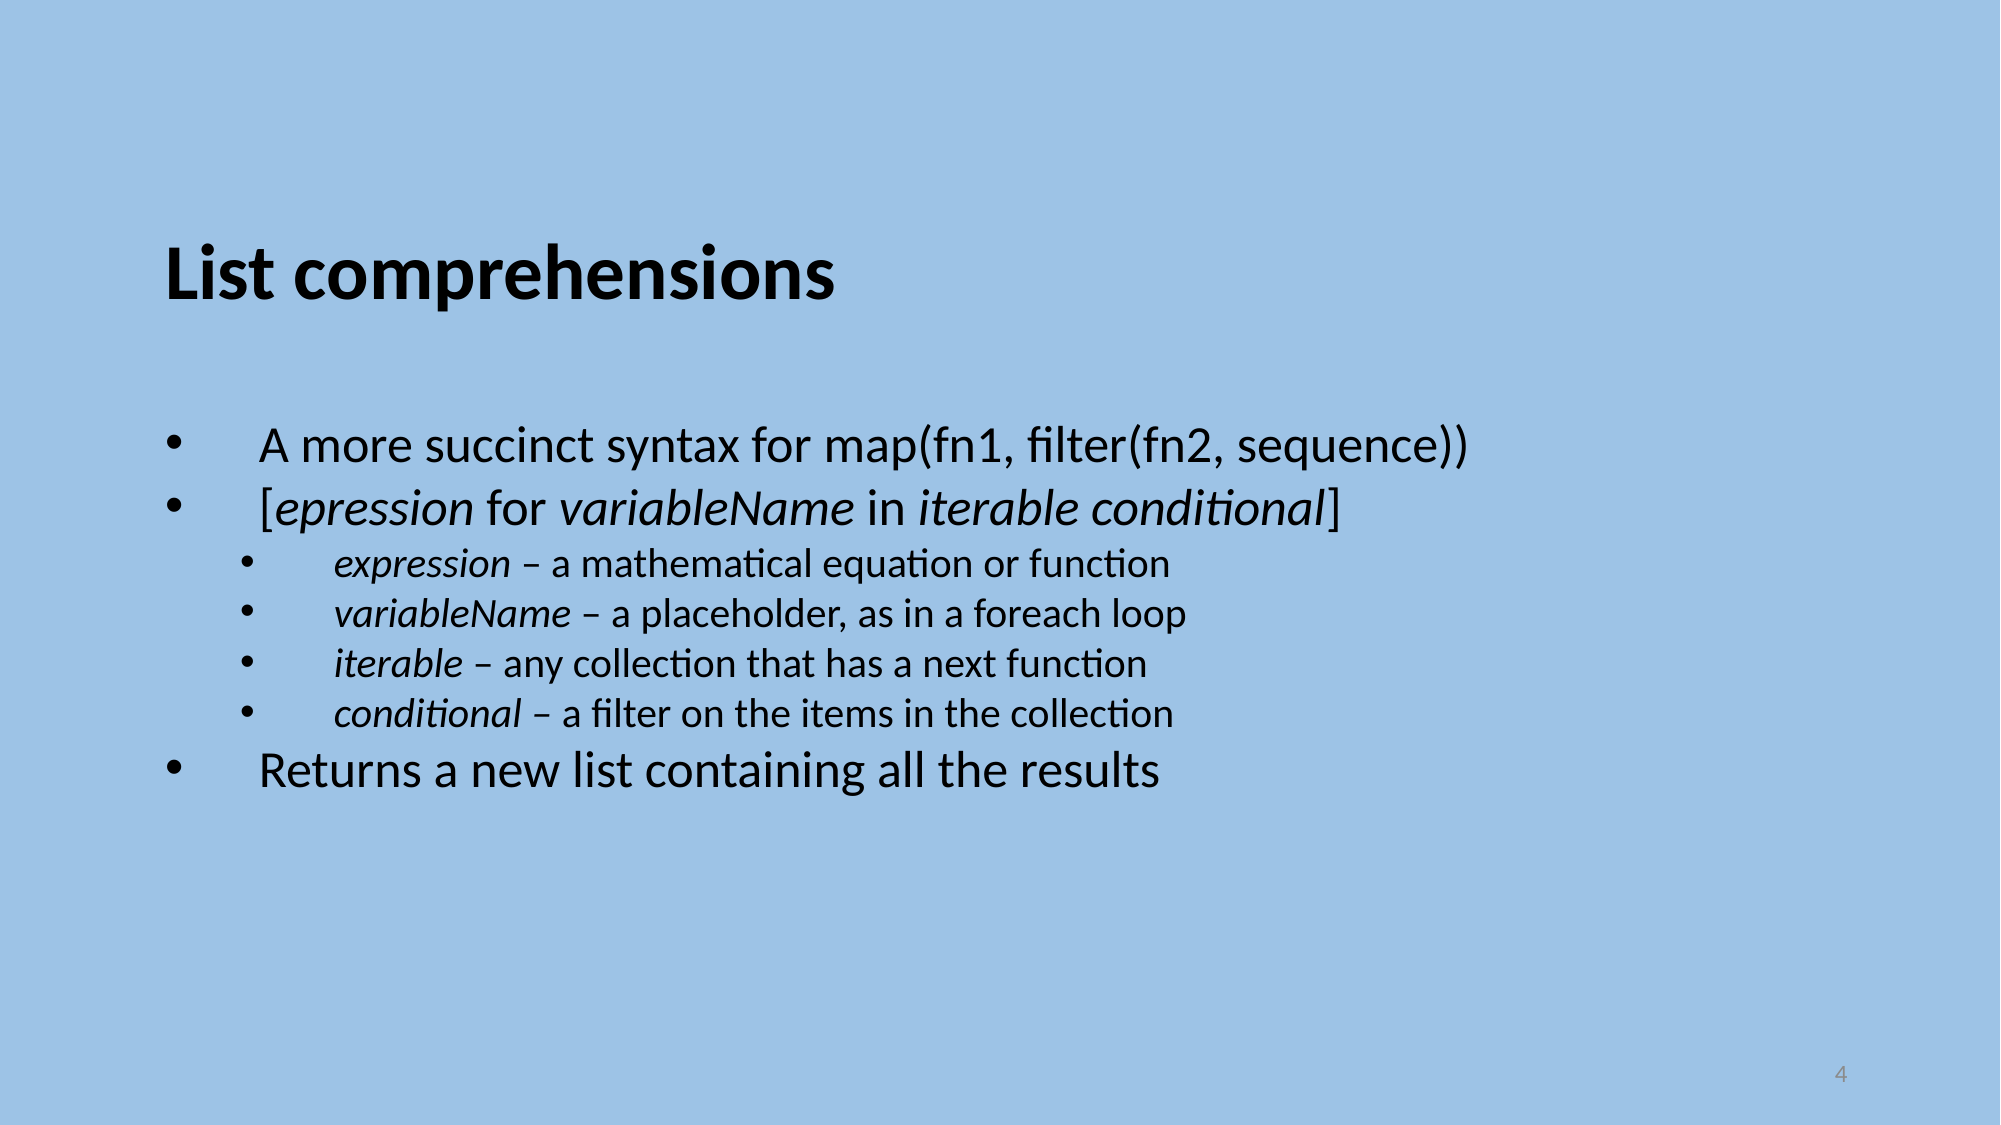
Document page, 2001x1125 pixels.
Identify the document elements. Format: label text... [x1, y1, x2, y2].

text_box List comprehensions A more succinct syntax for map(fn1, filter(fn2, sequence)) [epression for variableName in iterable conditional] expression – a mathematical equation or function variableName – a placeholder, as in a foreach loop iterable – any collection that has a next function conditional – a filter on the items in the collection Returns a new list containing all the results [0, 213, 2000, 806]
slide_number 4 [1412, 1042, 1863, 1103]
